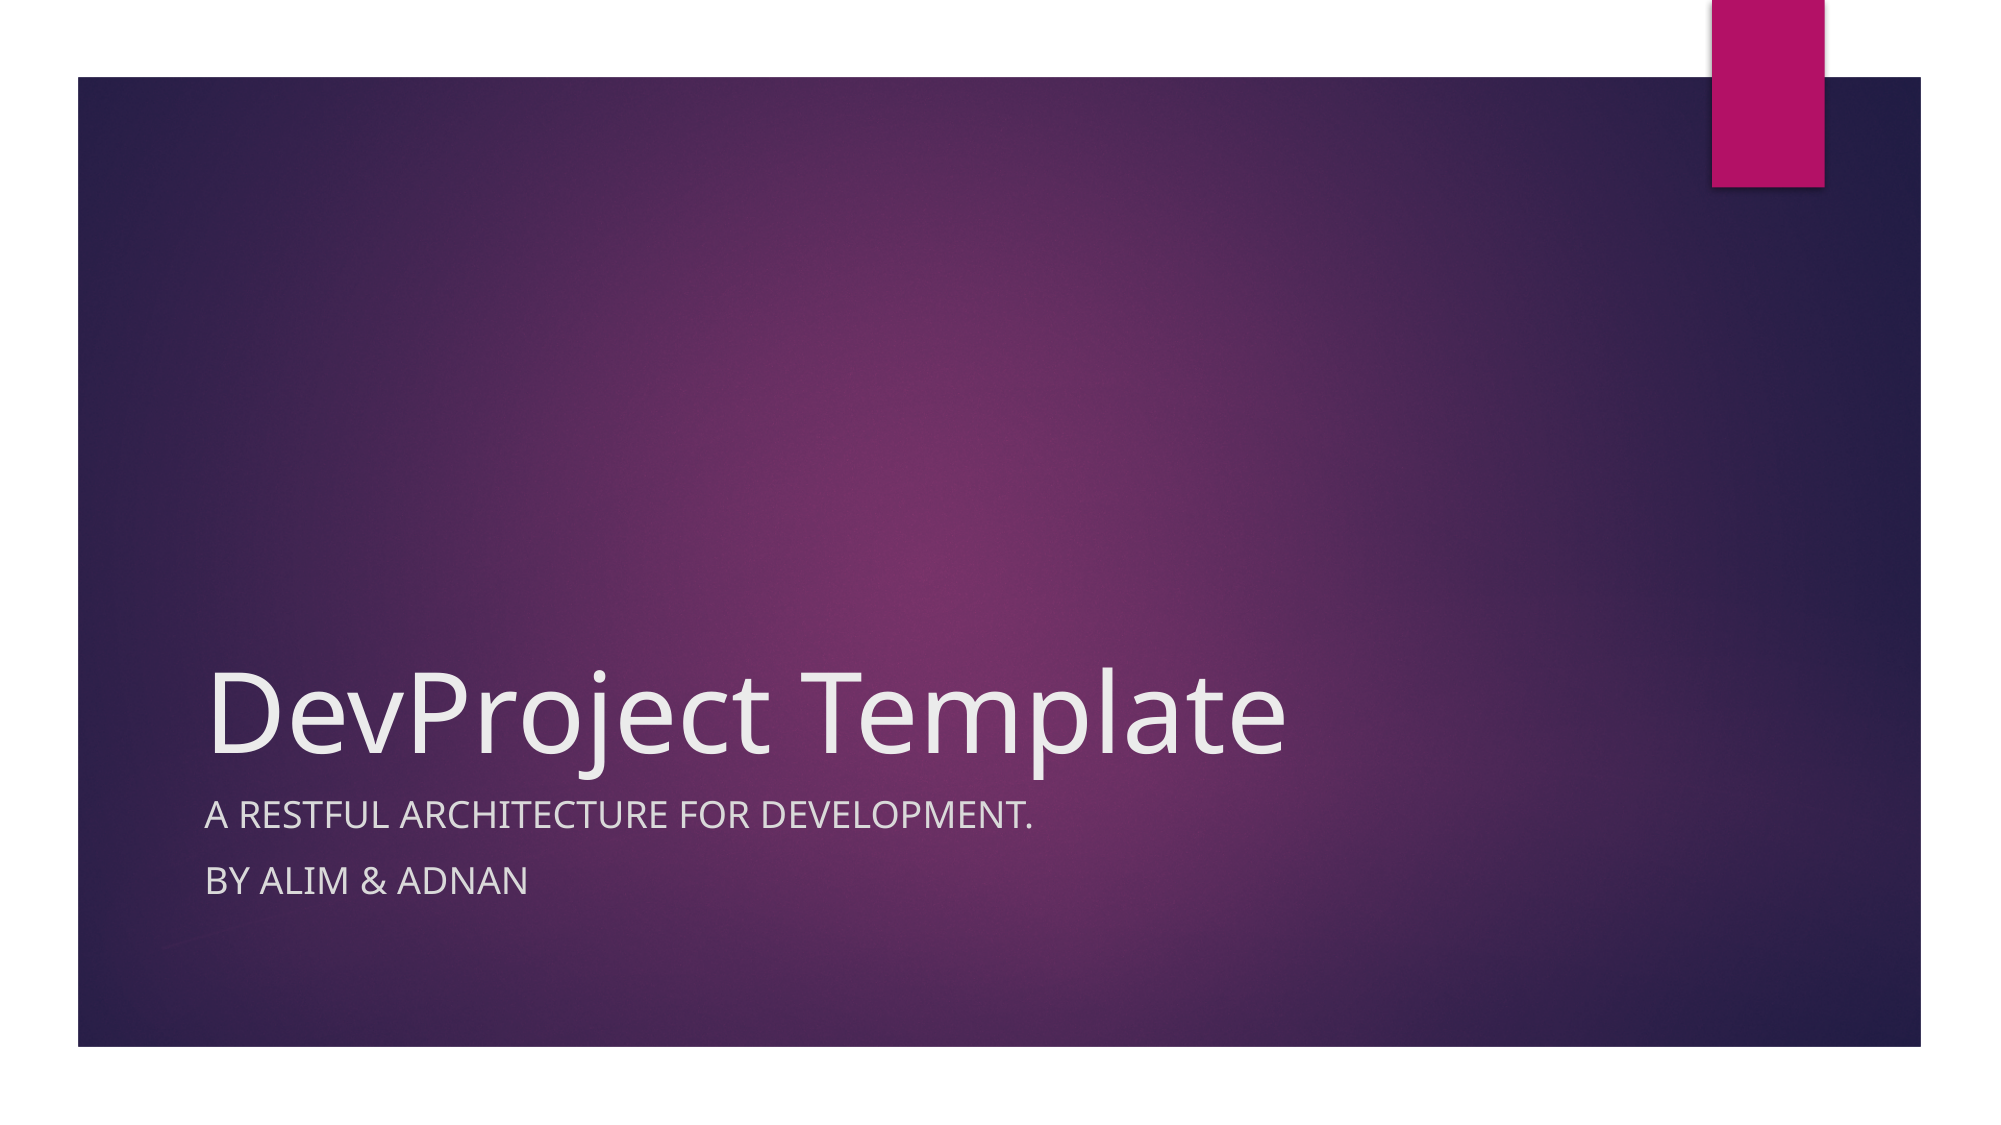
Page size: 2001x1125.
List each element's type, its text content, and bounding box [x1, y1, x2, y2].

subtitle A restful architecture for development. By Alim & Adnan [189, 783, 1638, 925]
title DevProject Template [189, 344, 1638, 783]
